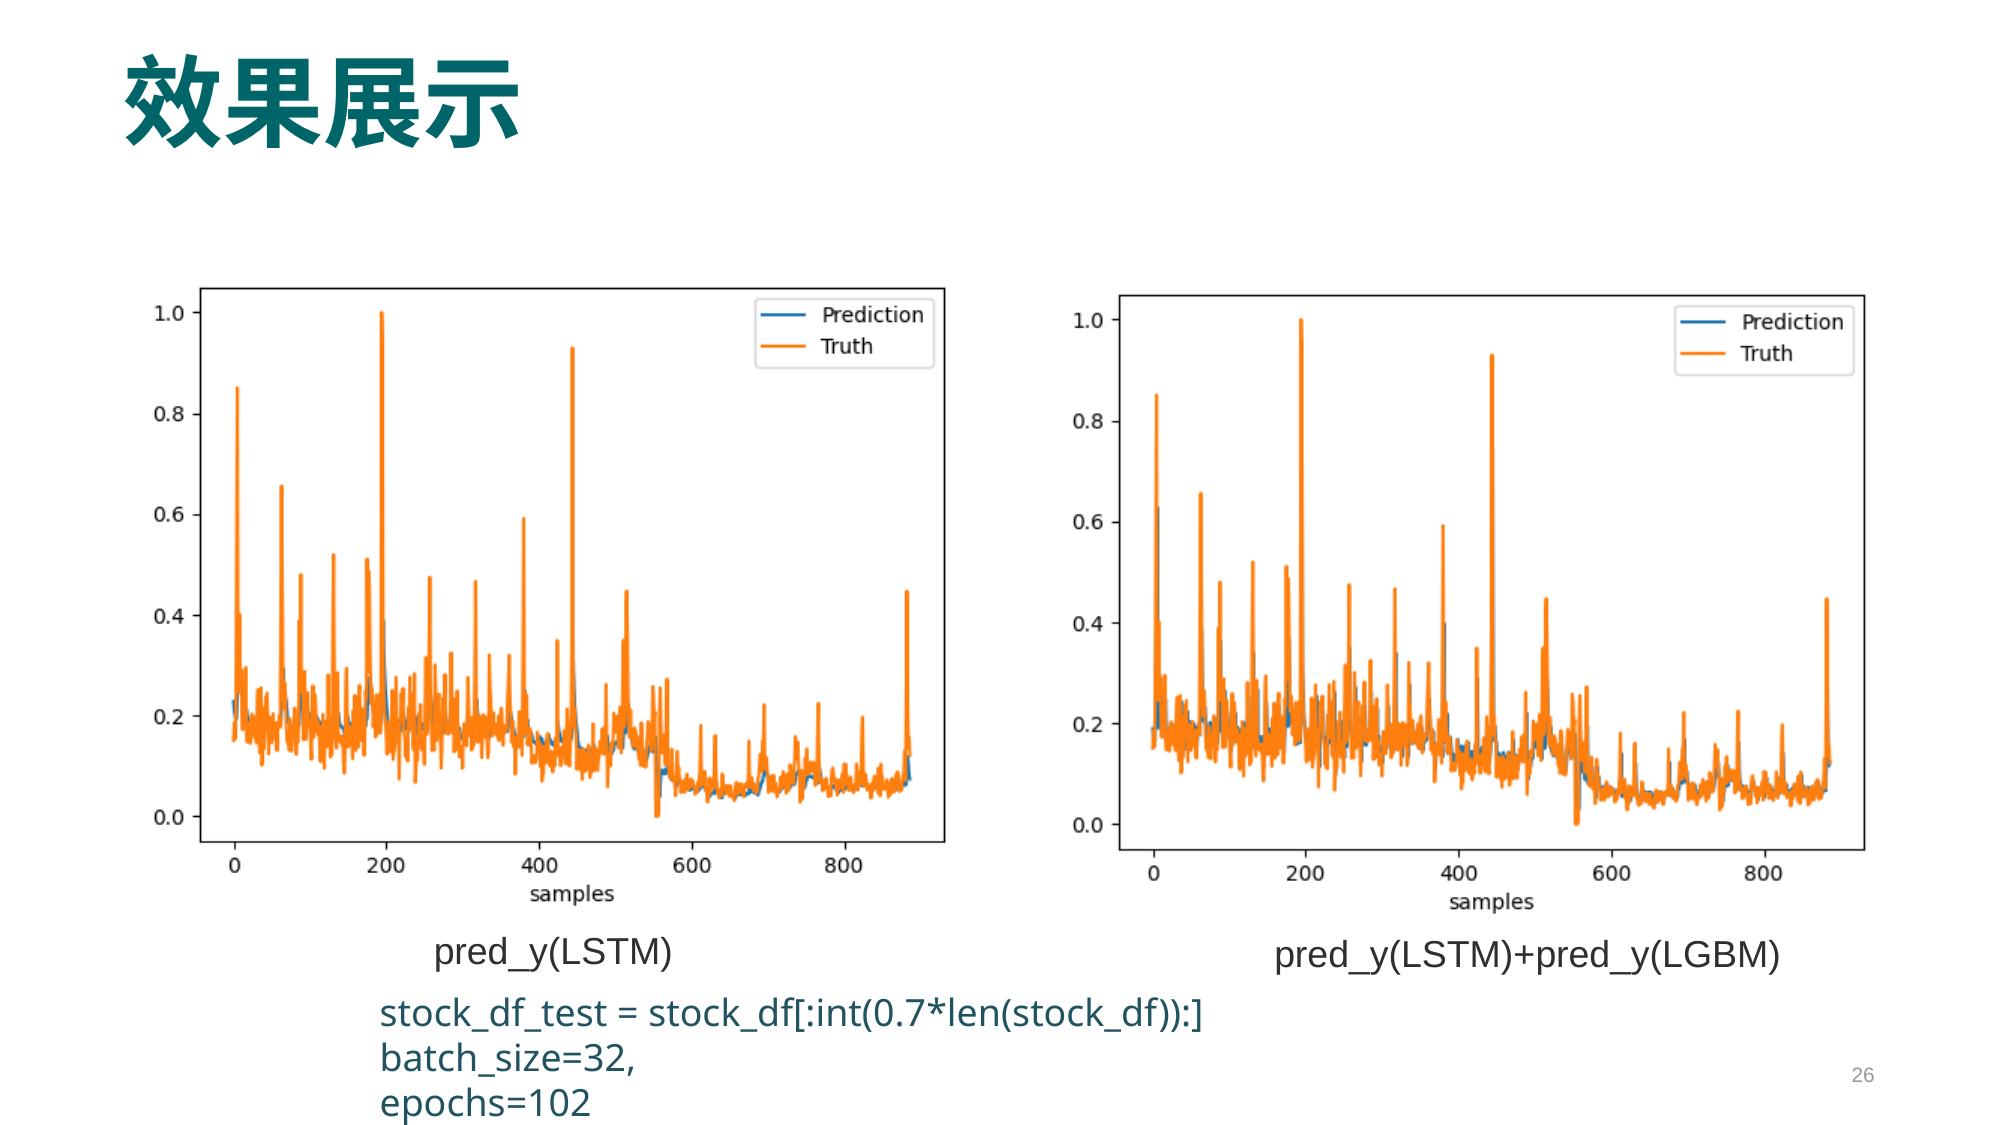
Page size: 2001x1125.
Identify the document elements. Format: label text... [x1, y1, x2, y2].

text_box pred_y(LSTM) [418, 921, 1122, 980]
slide_number 26 [1550, 1056, 1890, 1092]
text_box stock_df_test = stock_df[:int(0.7*len(stock_df)):] batch_size=32, epochs=102 [364, 981, 1550, 1125]
text_box pred_y(LSTM)+pred_y(LGBM) [1259, 929, 1920, 983]
title 效果展示 [108, 0, 1890, 169]
picture [79, 200, 1960, 929]
